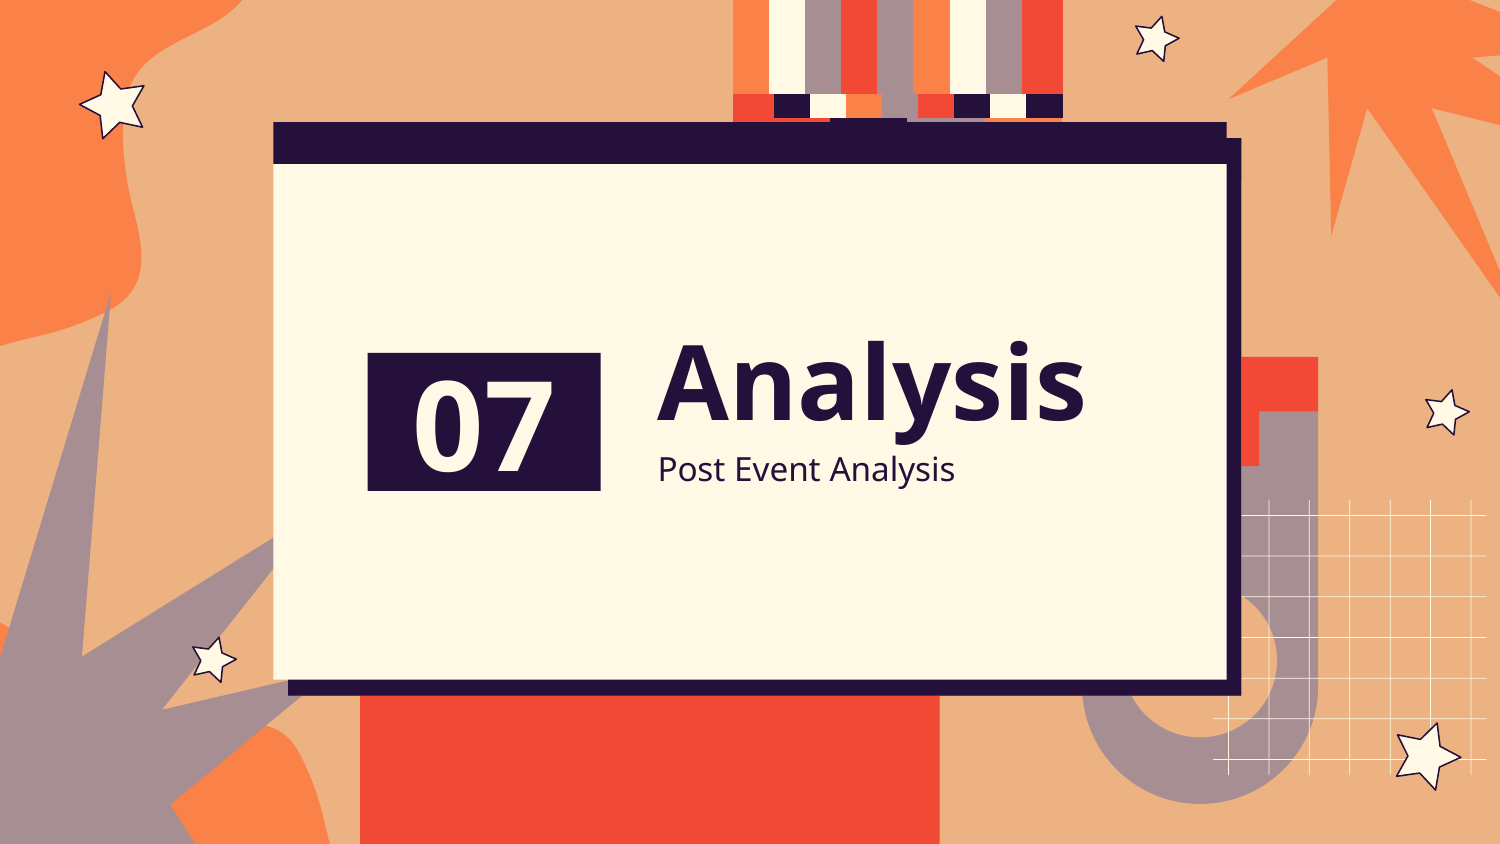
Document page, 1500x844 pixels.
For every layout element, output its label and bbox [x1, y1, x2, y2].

text_box [273, 121, 1227, 680]
